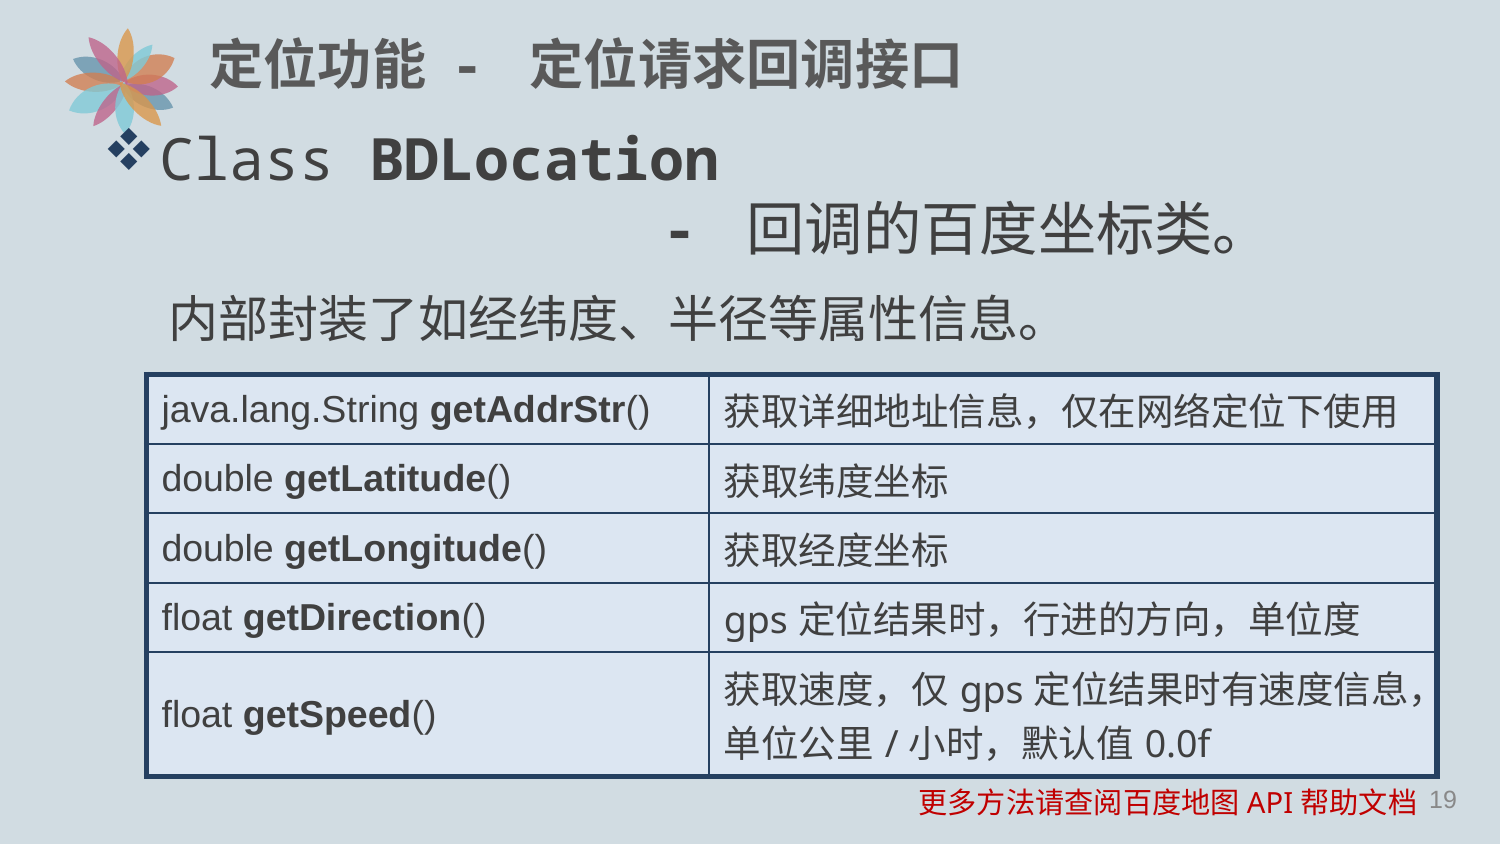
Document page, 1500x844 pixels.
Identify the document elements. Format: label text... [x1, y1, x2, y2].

table_cell float getDirection() [149, 584, 708, 651]
table_cell float getSpeed() [149, 653, 708, 774]
table_cell 获取纬度坐标 [710, 445, 1434, 512]
table_cell double getLatitude() [149, 445, 708, 512]
text_box Class BDLocation - 回调的百度坐标类。 内部封装了如经纬度、半径等属性信息。 [88, 114, 1400, 375]
table_cell 获取经度坐标 [710, 514, 1434, 582]
slide_number 18 [1437, 776, 1473, 822]
table_cell double getLongitude() [149, 514, 708, 582]
table_header 获取详细地址信息，仅在网络定位下使用 [710, 377, 1434, 443]
table_cell 获取速度，仅gps定位结果时有速度信息，单位公里/小时，默认值0.0f [710, 653, 1434, 774]
title 定位功能 - 定位请求回调接口 [194, 23, 1400, 114]
table_header java.lang.String getAddrStr() [149, 377, 708, 443]
table_cell gps定位结果时，行进的方向，单位度 [710, 584, 1434, 651]
text_box 更多方法请查阅百度地图API帮助文档 [903, 753, 1437, 822]
